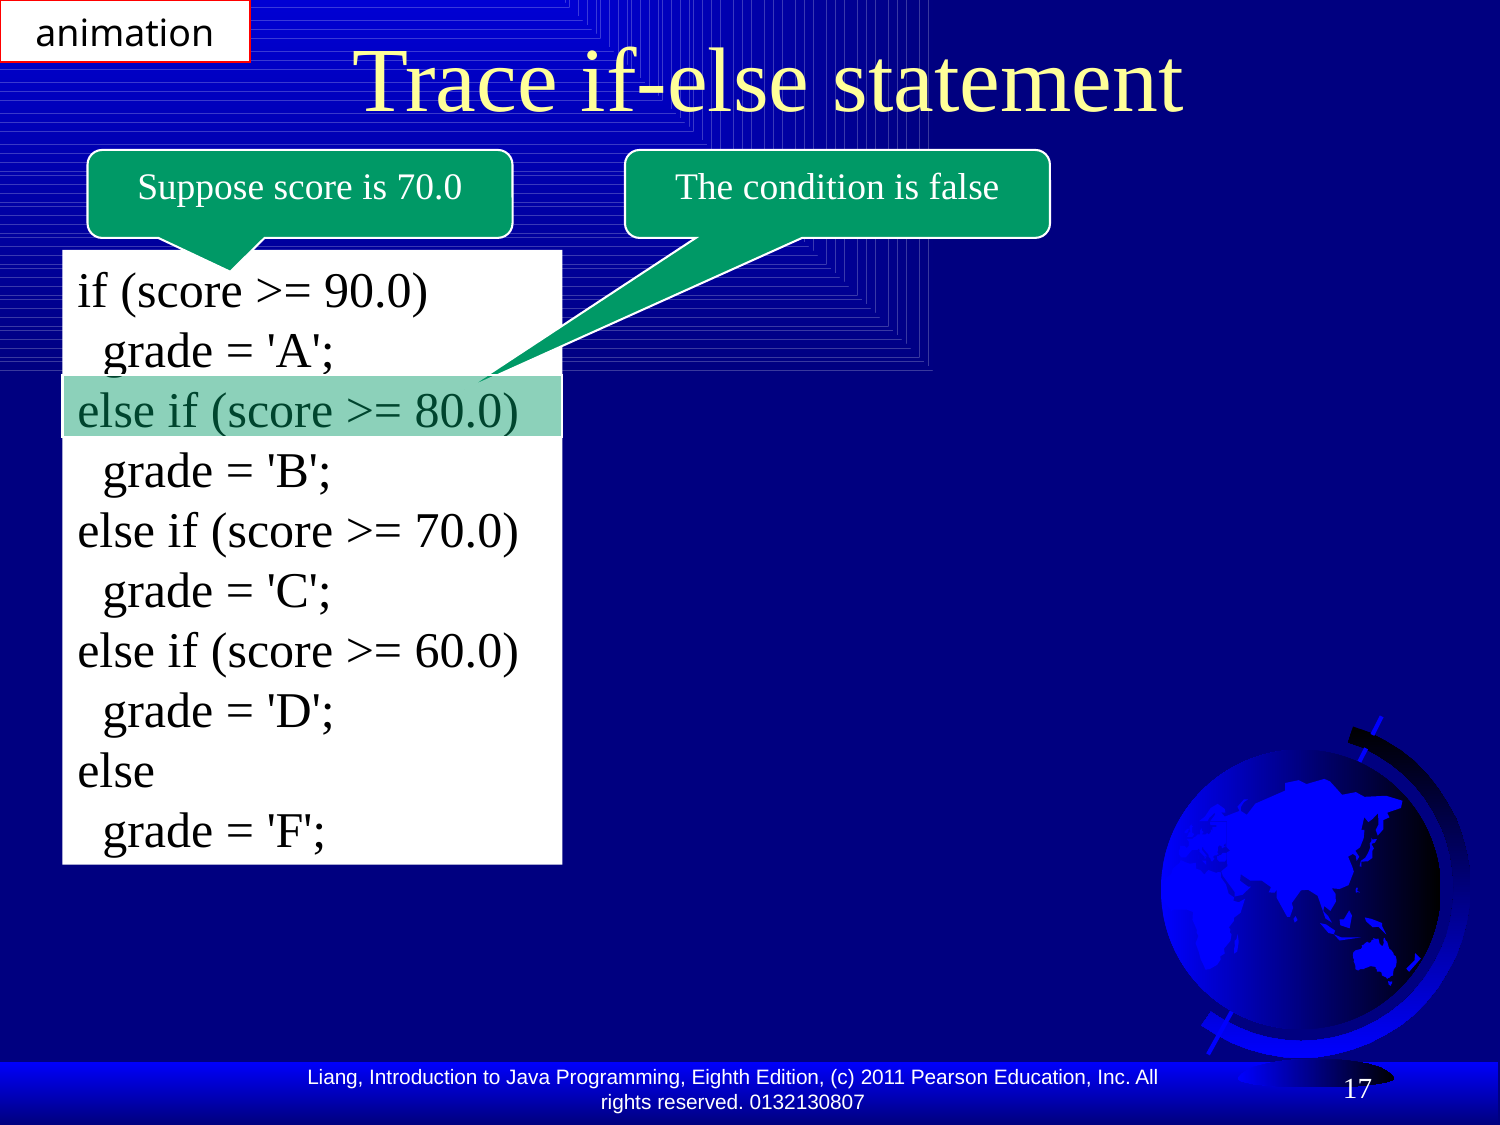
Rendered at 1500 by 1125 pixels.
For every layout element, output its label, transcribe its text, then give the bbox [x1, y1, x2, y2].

title Trace if-else statement [112, 0, 1425, 150]
text_box animation [0, 0, 250, 63]
slide_number 17 [1074, 1049, 1388, 1125]
text_box Suppose score is 70.0 [87, 149, 513, 272]
text_box The condition is false [488, 149, 1051, 374]
text_box if (score >= 90.0) grade = 'A'; else if (score >= 80.0) grade = 'B'; else if (score >= 70.0) grade = 'C'; else if (score >= 60.0) grade = 'D'; else grade = 'F'; [62, 438, 563, 865]
text_box if (score >= 90.0) grade = 'A'; else if (score >= 80.0) grade = 'B'; else if (score >= 70.0) grade = 'C'; else if (score >= 60.0) grade = 'D'; else grade = 'F'; [62, 249, 563, 374]
text_box [62, 374, 563, 438]
